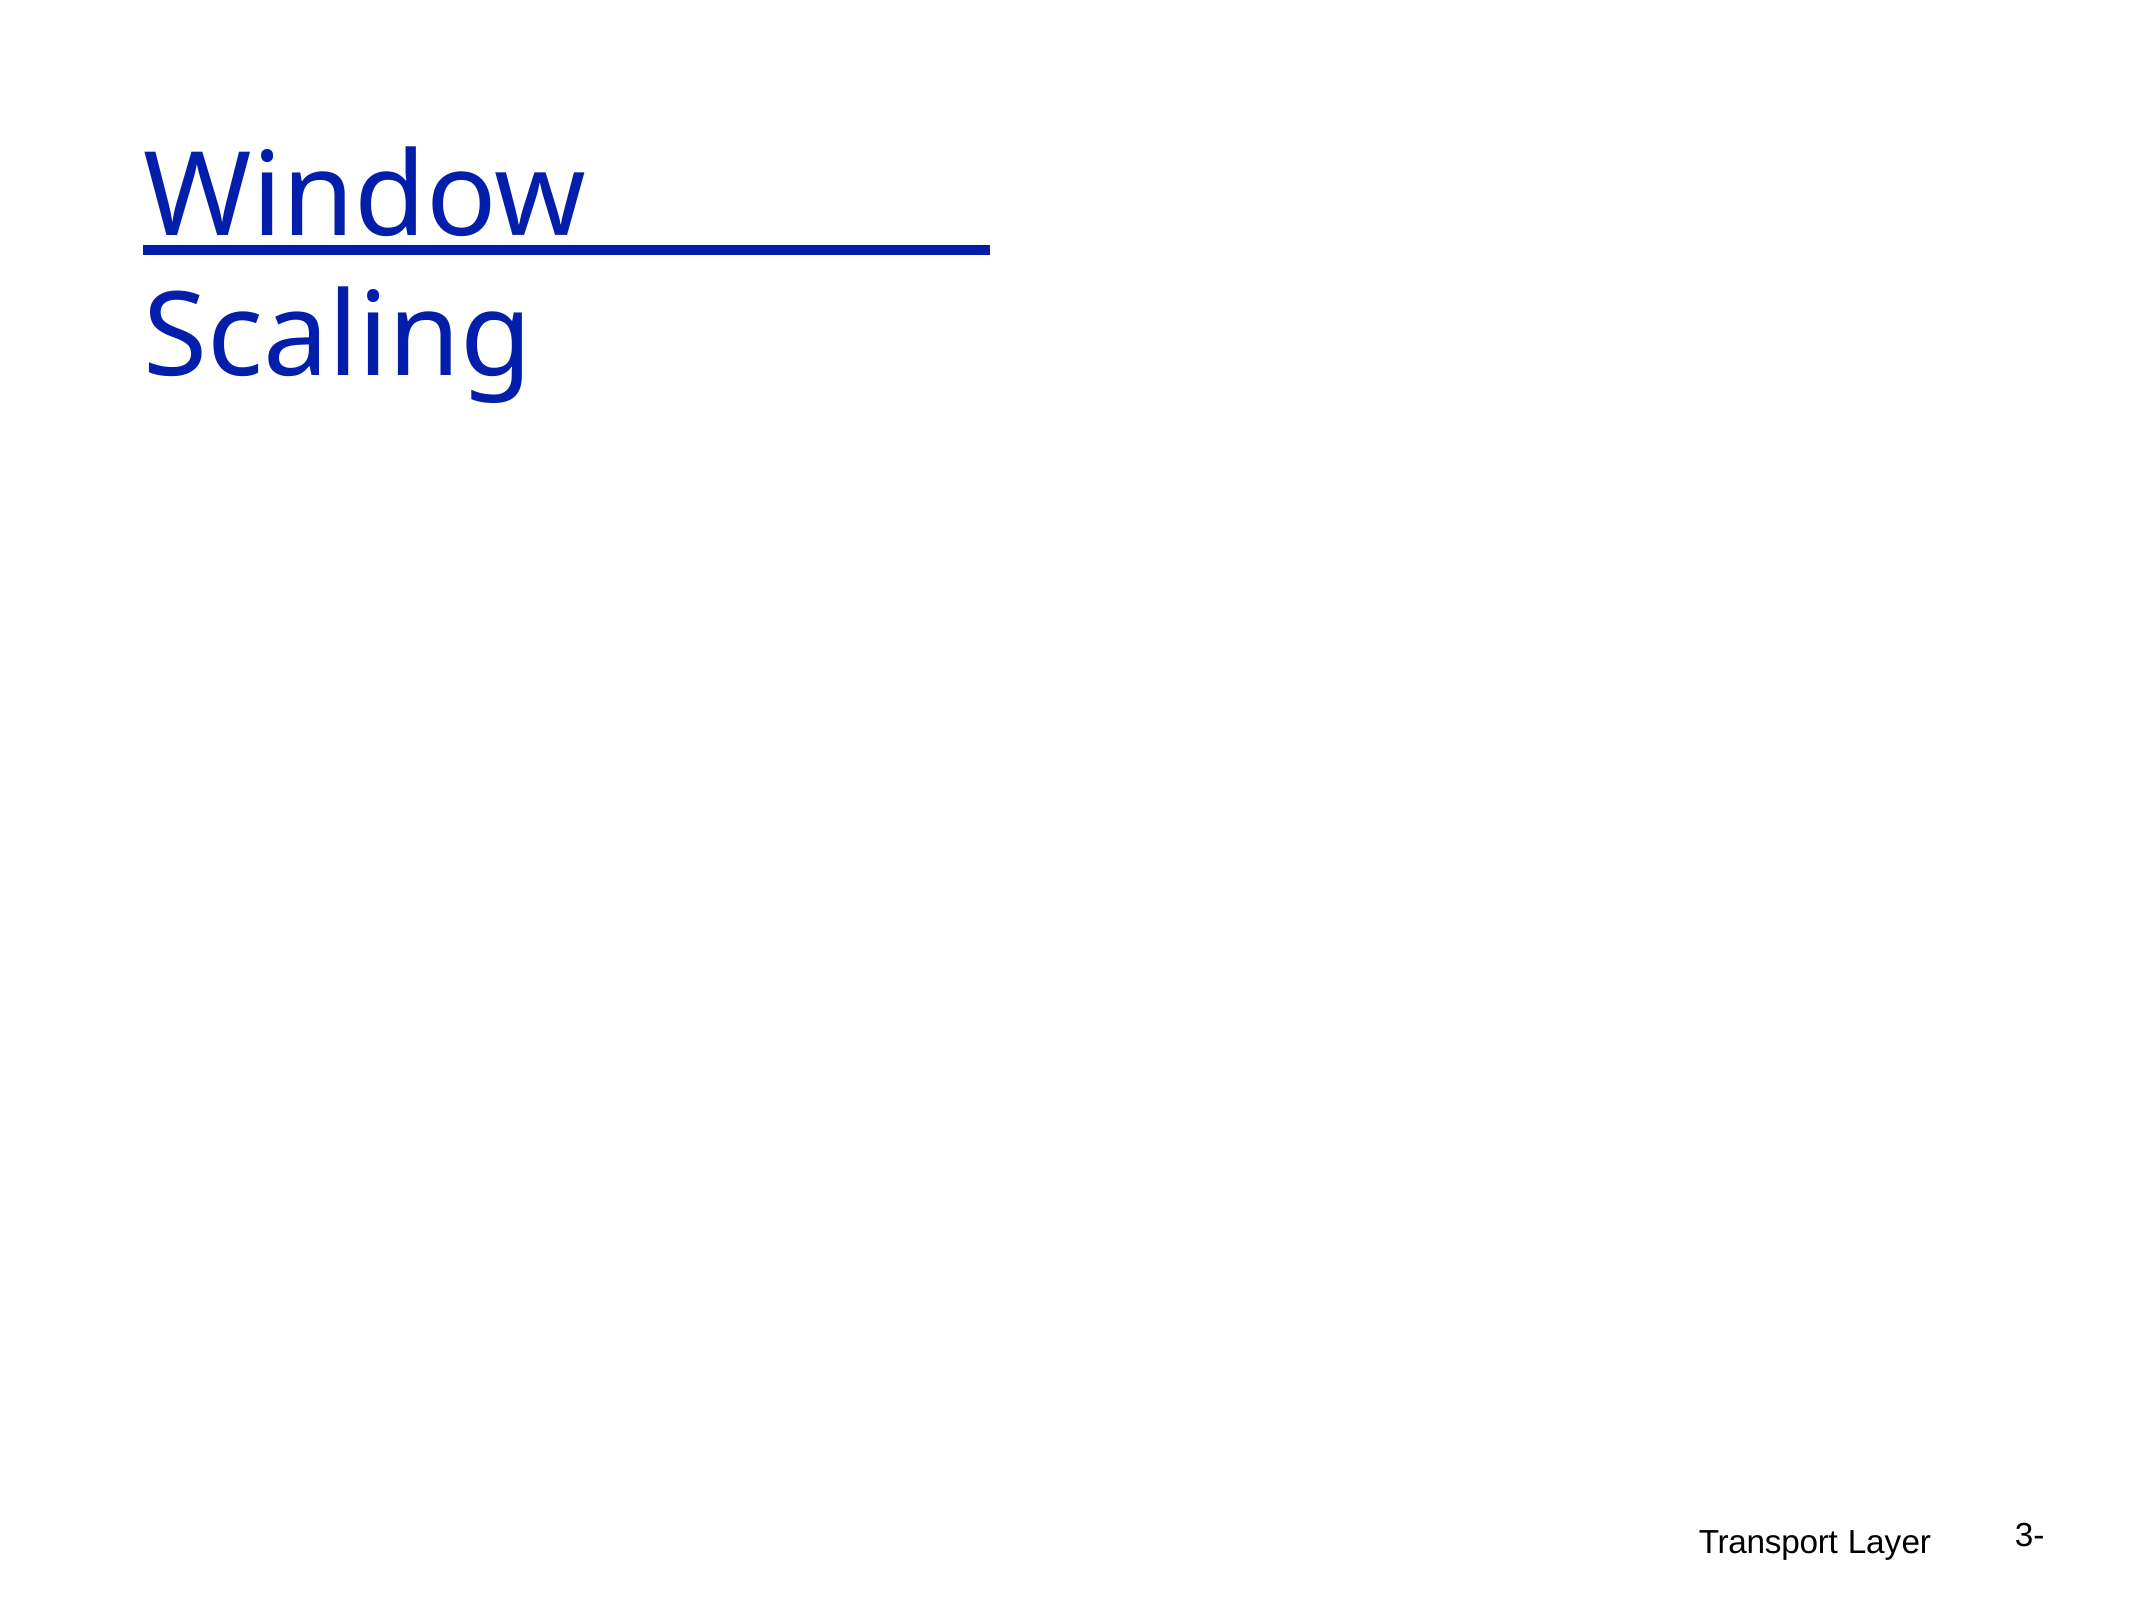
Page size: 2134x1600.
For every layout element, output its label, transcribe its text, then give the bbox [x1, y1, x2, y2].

slide_number Transport Layer [1696, 1520, 1938, 1600]
footer 3- [2012, 1514, 2047, 1600]
title Window Scaling [141, 116, 994, 399]
